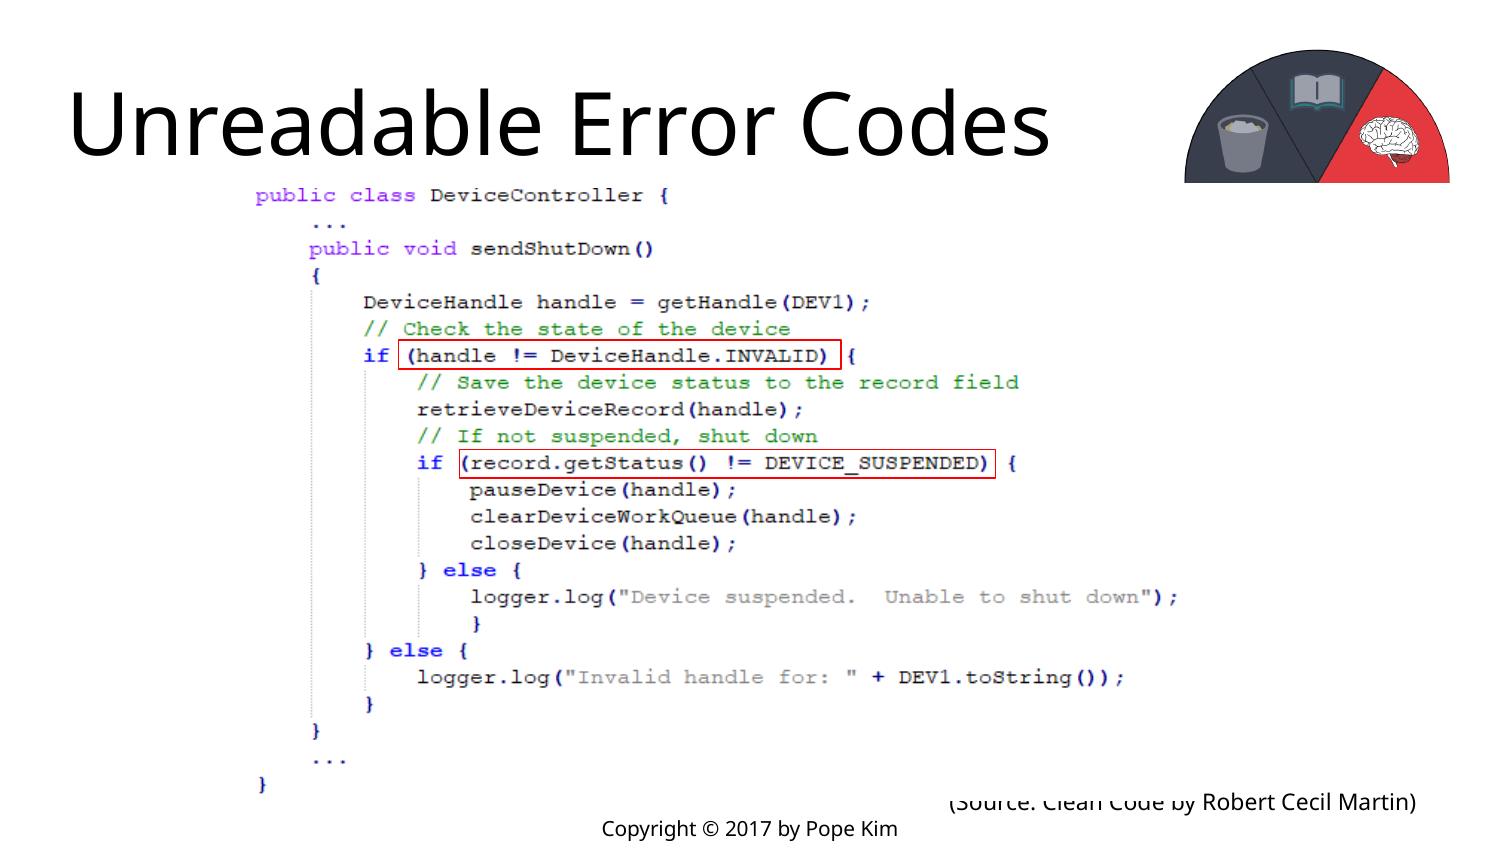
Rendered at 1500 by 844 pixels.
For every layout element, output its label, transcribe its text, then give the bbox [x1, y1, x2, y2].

text_box (Source: Clean Code by Robert Cecil Martin) [934, 772, 1490, 824]
picture [1134, 0, 1500, 183]
title Unreadable Error Codes [51, 51, 1449, 189]
picture [255, 187, 1197, 802]
